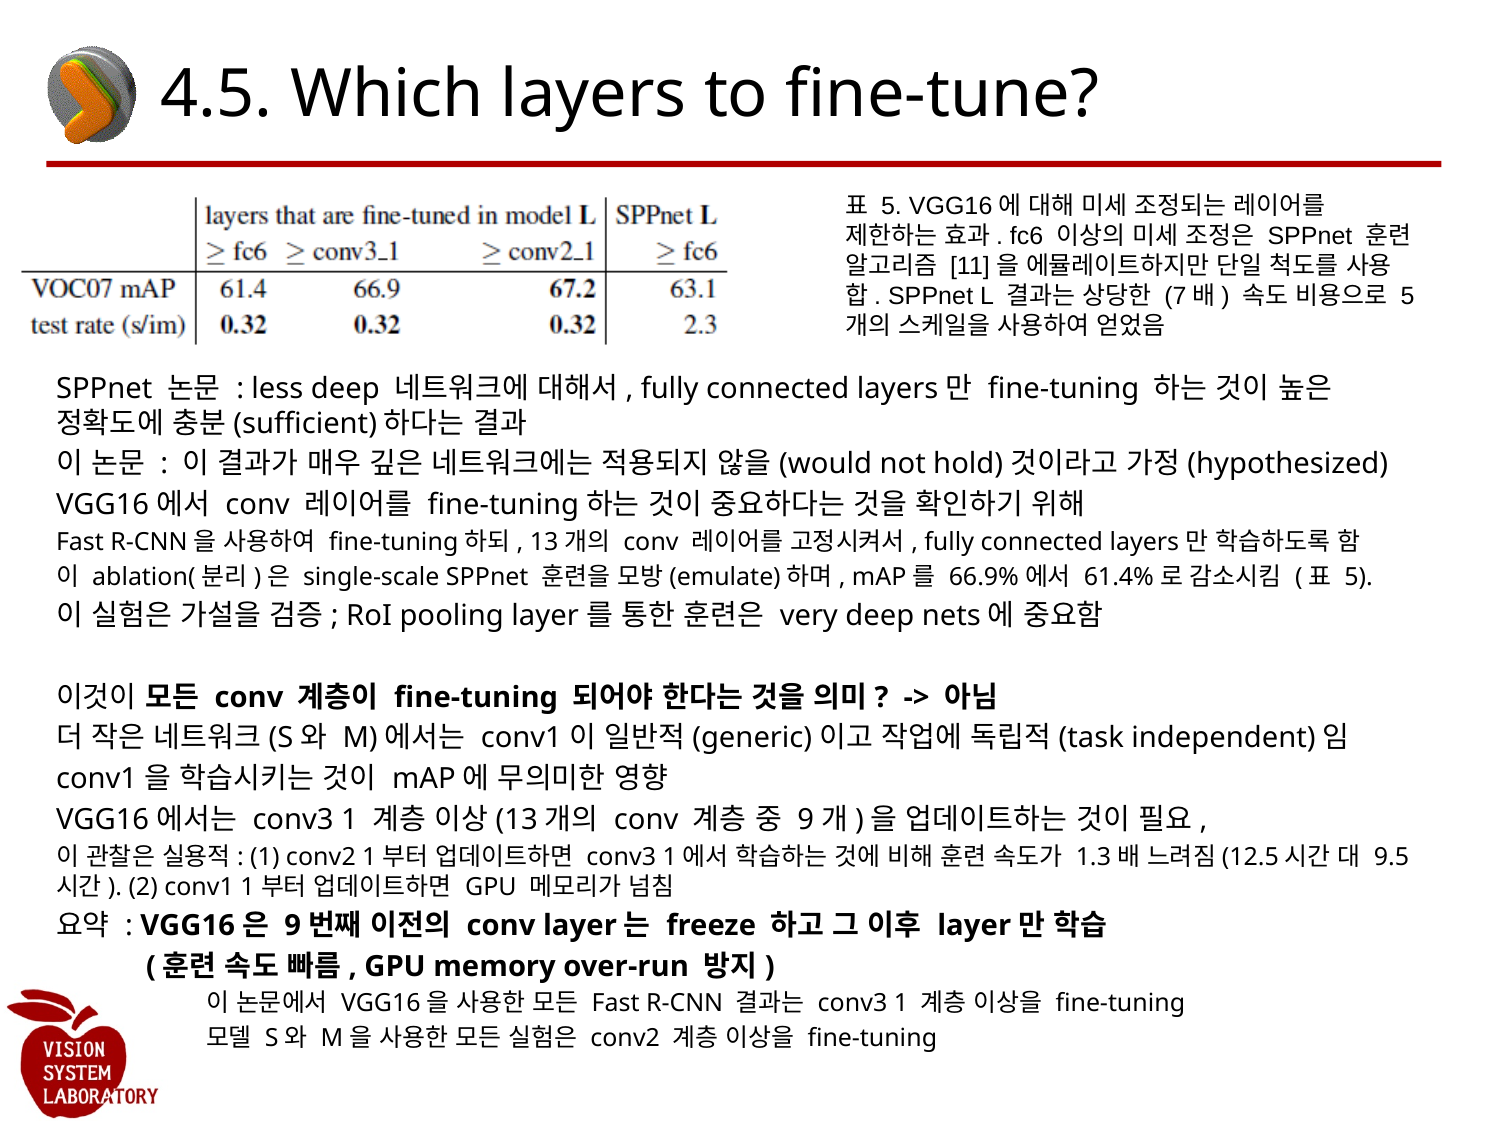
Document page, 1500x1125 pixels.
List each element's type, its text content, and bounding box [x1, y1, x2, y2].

title 4.5. Which layers to fine-tune? [145, 42, 1424, 135]
picture [0, 10, 195, 188]
picture [3, 980, 173, 1121]
picture [17, 195, 729, 348]
list SPPnet 논문 : less deep 네트워크에 대해서, fully connected layers만 fine-tuning 하는 것이 높은 정확도에 충분(sufficient)하다는 결과 이 논문 : 이 결과가 매우 깊은 네트워크에는 적용되지 않을(would not hold)것이라고 가정(hypothesized) VGG16에서 conv 레이어를 fine-tuning하는 것이 중요하다는 것을 확인하기 위해 Fast R-CNN을 사용하여 fine-tuning하되, 13개의 conv 레이어를 고정시켜서, fully connected layers만 학습하도록 함 이 ablation(분리)은 single-scale SPPnet 훈련을 모방(emulate)하며, mAP를 66.9%에서 61.4%로 감소시킴 (표 5). 이 실험은 가설을 검증; RoI pooling layer를 통한 훈련은 very deep nets에 중요함 이것이 모든 conv 계층이 fine-tuning 되어야 한다는 것을 의미? -> 아님 더 작은 네트워크(S와 M)에서는 conv1이 일반적(generic)이고 작업에 독립적(task independent)임 conv1을 학습시키는 것이 mAP에 무의미한 영향 VGG16에서는 conv3 1 계층 이상(13개의 conv 계층 중 9개)을 업데이트하는 것이 필요, 이 관찰은 실용적: (1) conv2 1부터 업데이트하면 conv3 1에서 학습하는 것에 비해 훈련 속도가 1.3배 느려짐(12.5시간 대 9.5시간). (2) conv1 1부터 업데이트하면 GPU 메모리가 넘침 요약 : VGG16은 9번째 이전의 conv layer는 freeze 하고 그 이후 layer만 학습 (훈련 속도 빠름, GPU memory over-run 방지) 이 논문에서 VGG16을 사용한 모든 Fast R-CNN 결과는 conv3 1 계층 이상을 fine-tuning 모델 S와 M을 사용한 모든 실험은 conv2 계층 이상을 fine-tuning [41, 361, 1442, 973]
text_box 표 5. VGG16에 대해 미세 조정되는 레이어를 제한하는 효과. fc6 이상의 미세 조정은 SPPnet 훈련 알고리즘 [11]을 에뮬레이트하지만 단일 척도를 사용합. SPPnet L 결과는 상당한 (7배) 속도 비용으로 5개의 스케일을 사용하여 얻었음 [830, 182, 1438, 347]
